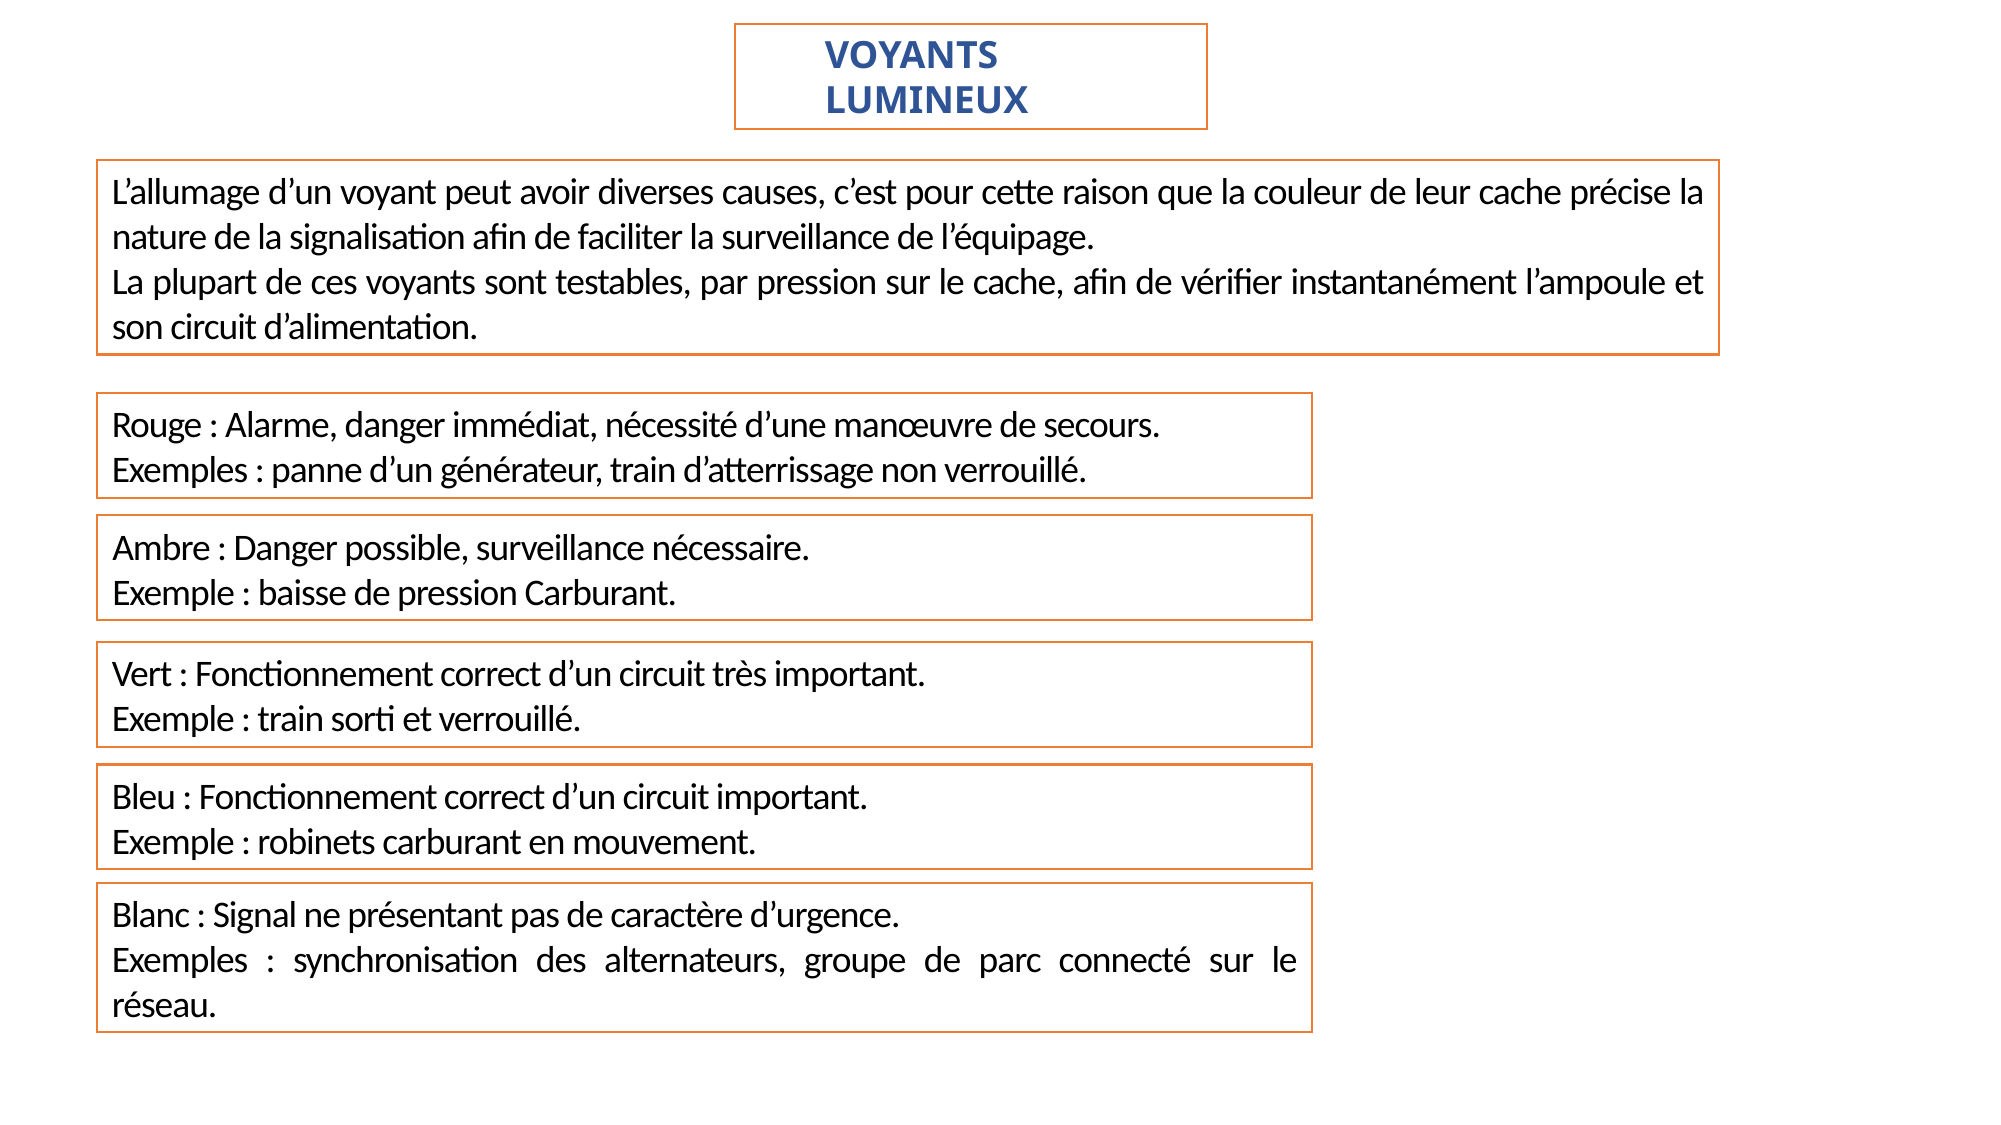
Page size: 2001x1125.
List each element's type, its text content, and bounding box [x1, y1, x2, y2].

text_box VOYANTS LUMINEUX [734, 23, 1208, 130]
text_box Bleu : Fonctionnement correct d’un circuit important. Exemple : robinets carburant en mouvement. [96, 763, 1313, 870]
text_box Ambre : Danger possible, surveillance nécessaire. Exemple : baisse de pression Carburant. [96, 514, 1313, 621]
text_box L’allumage d’un voyant peut avoir diverses causes, c’est pour cette raison que la couleur de leur cache précise la nature de la signalisation afin de faciliter la surveillance de l’équipage. La plupart de ces voyants sont testables, par pression sur le cache, afin de vérifier instantanément l’ampoule et son circuit d’alimentation. [96, 159, 1720, 356]
text_box Blanc : Signal ne présentant pas de caractère d’urgence. Exemples : synchronisation des alternateurs, groupe de parc connecté sur le réseau. [96, 882, 1313, 1033]
text_box Vert : Fonctionnement correct d’un circuit très important. Exemple : train sorti et verrouillé. [96, 641, 1313, 748]
text_box Rouge : Alarme, danger immédiat, nécessité d’une manœuvre de secours. Exemples : panne d’un générateur, train d’atterrissage non verrouillé. [96, 392, 1313, 499]
